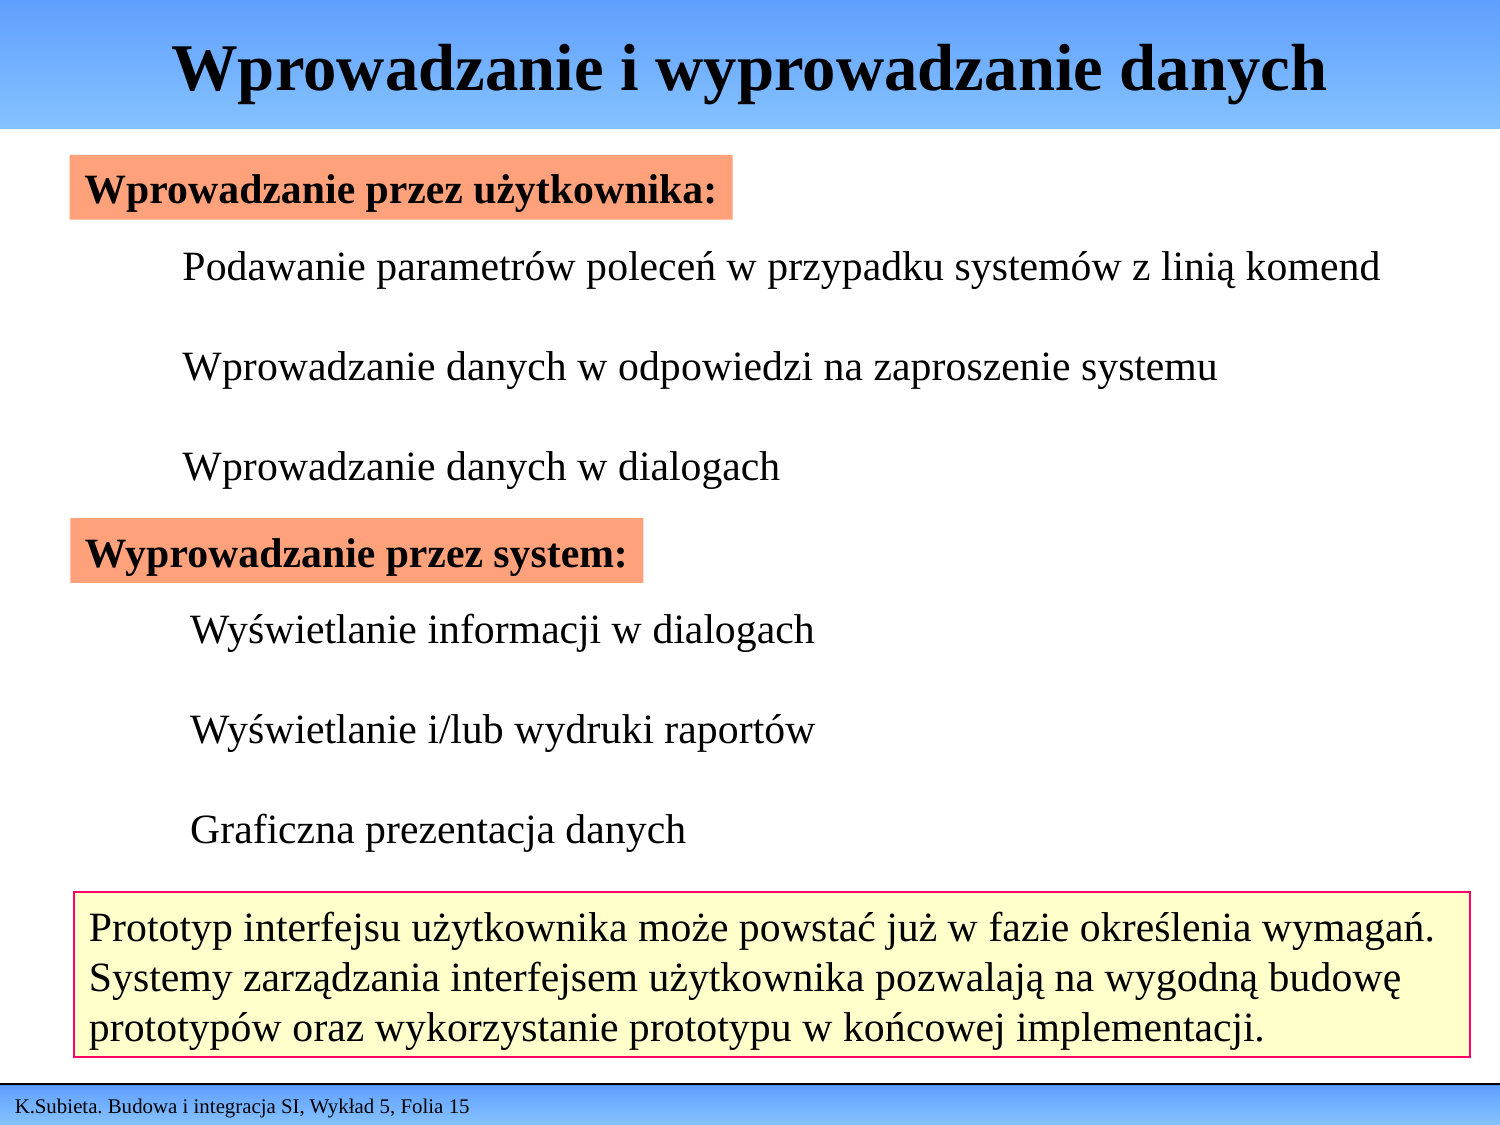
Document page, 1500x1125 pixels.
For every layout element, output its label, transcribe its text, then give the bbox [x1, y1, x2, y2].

title Wprowadzanie i wyprowadzanie danych [0, 0, 1500, 129]
text_box Wyświetlanie informacji w dialogach Wyświetlanie i/lub wydruki raportów Graficzna prezentacja danych [175, 594, 832, 860]
text_box Wyprowadzanie przez system: [70, 518, 644, 583]
text_box Wprowadzanie przez użytkownika: [69, 154, 733, 220]
text_box Podawanie parametrów poleceń w przypadku systemów z linią komend Wprowadzanie danych w odpowiedzi na zaproszenie systemu Wprowadzanie danych w dialogach [167, 231, 1397, 497]
text_box Prototyp interfejsu użytkownika może powstać już w fazie określenia wymagań. Systemy zarządzania interfejsem użytkownika pozwalają na wygodną budowę prototypów oraz wykorzystanie prototypu w końcowej implementacji. [74, 891, 1470, 1057]
